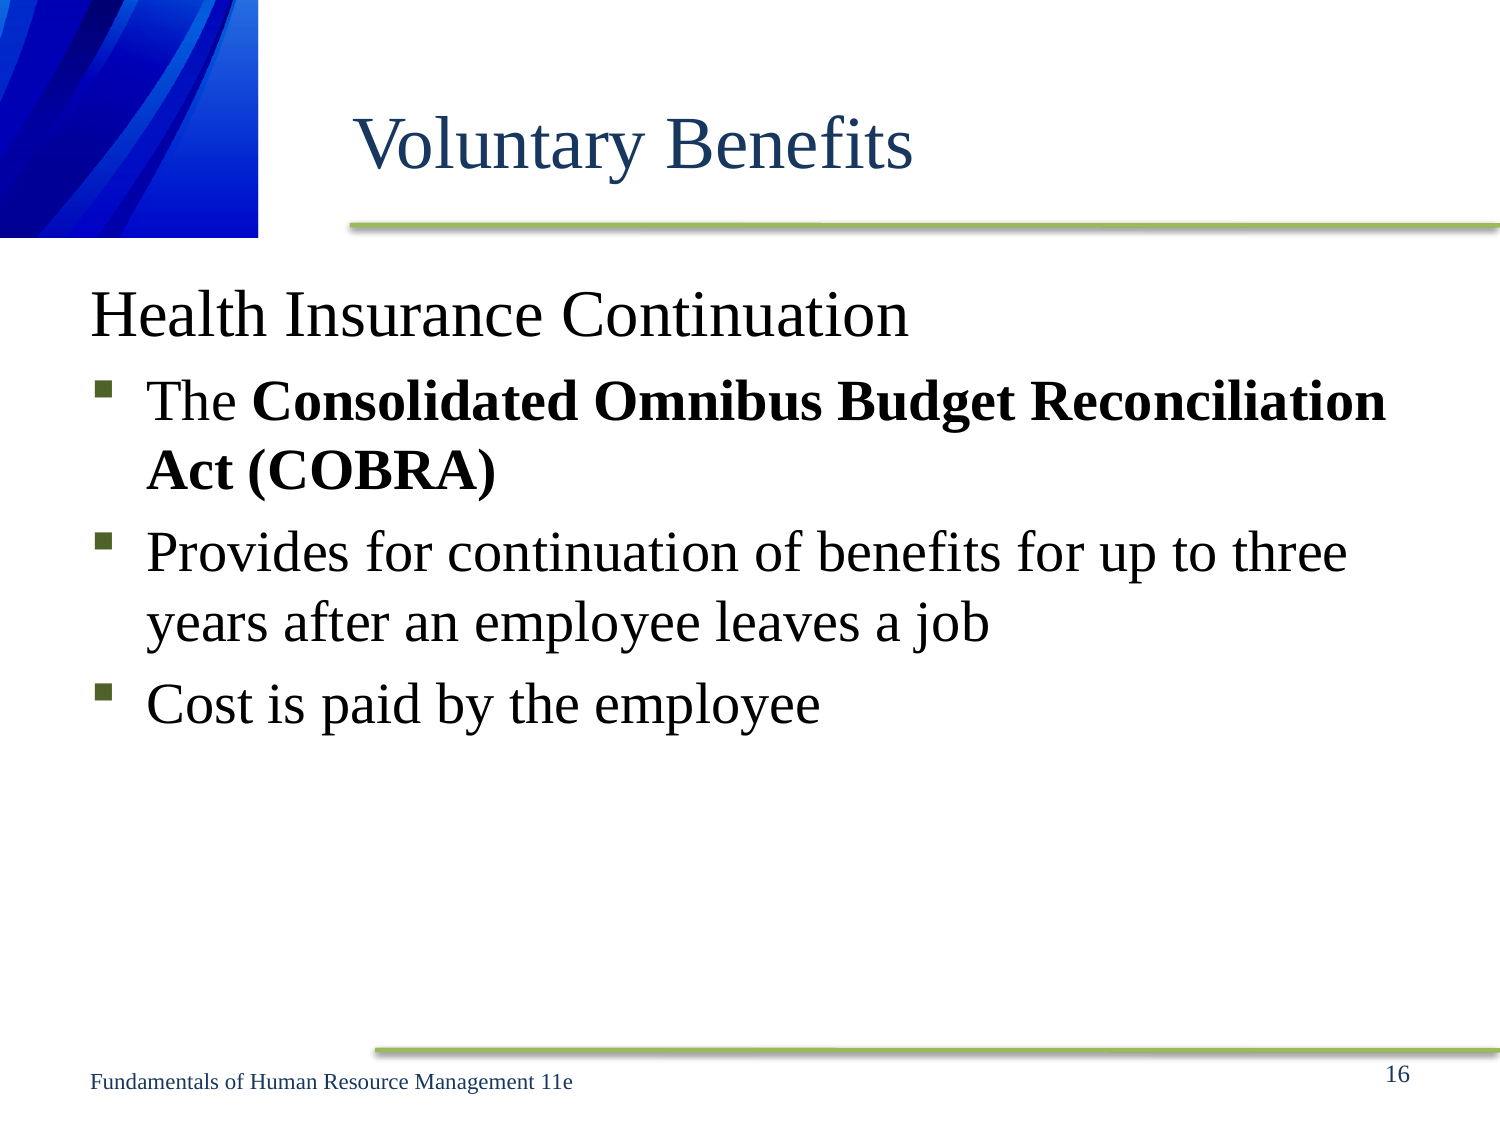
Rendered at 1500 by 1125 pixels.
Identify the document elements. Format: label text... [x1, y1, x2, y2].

slide_number 16 [1074, 1042, 1425, 1103]
picture [0, 0, 259, 238]
footer Fundamentals of Human Resource Management 11e [75, 1050, 638, 1110]
title Voluntary Benefits [337, 44, 1426, 233]
list Health Insurance Continuation The Consolidated Omnibus Budget Reconciliation Act (COBRA) Provides for continuation of benefits for up to three years after an employee leaves a job Cost is paid by the employee [74, 262, 1426, 1006]
